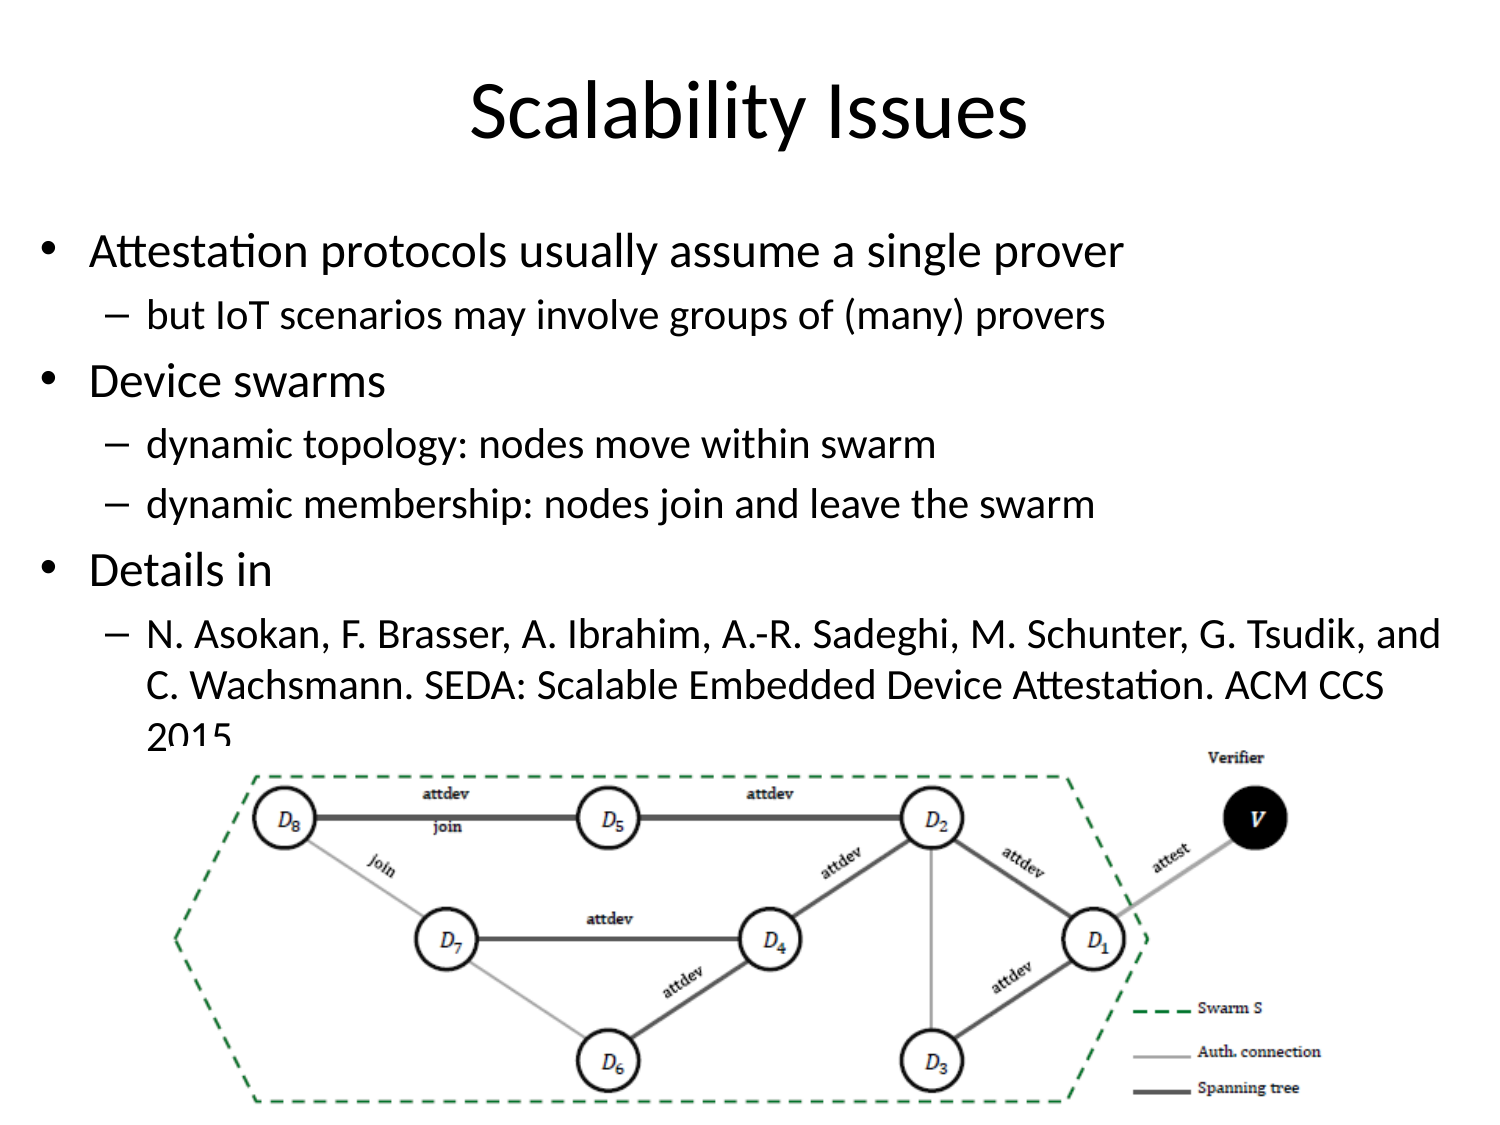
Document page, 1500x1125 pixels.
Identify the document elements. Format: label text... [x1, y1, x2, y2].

list Attestation protocols usually assume a single prover but IoT scenarios may involve groups of (many) provers Device swarms dynamic topology: nodes move within swarm dynamic membership: nodes join and leave the swarm Details in N. Asokan, F. Brasser, A. Ibrahim, A.-R. Sadeghi, M. Schunter, G. Tsudik, and C. Wachsmann. SEDA: Scalable Embedded Device Attestation. ACM CCS 2015 [24, 210, 1475, 776]
title Scalability Issues [0, 11, 1500, 200]
picture [171, 745, 1329, 1112]
